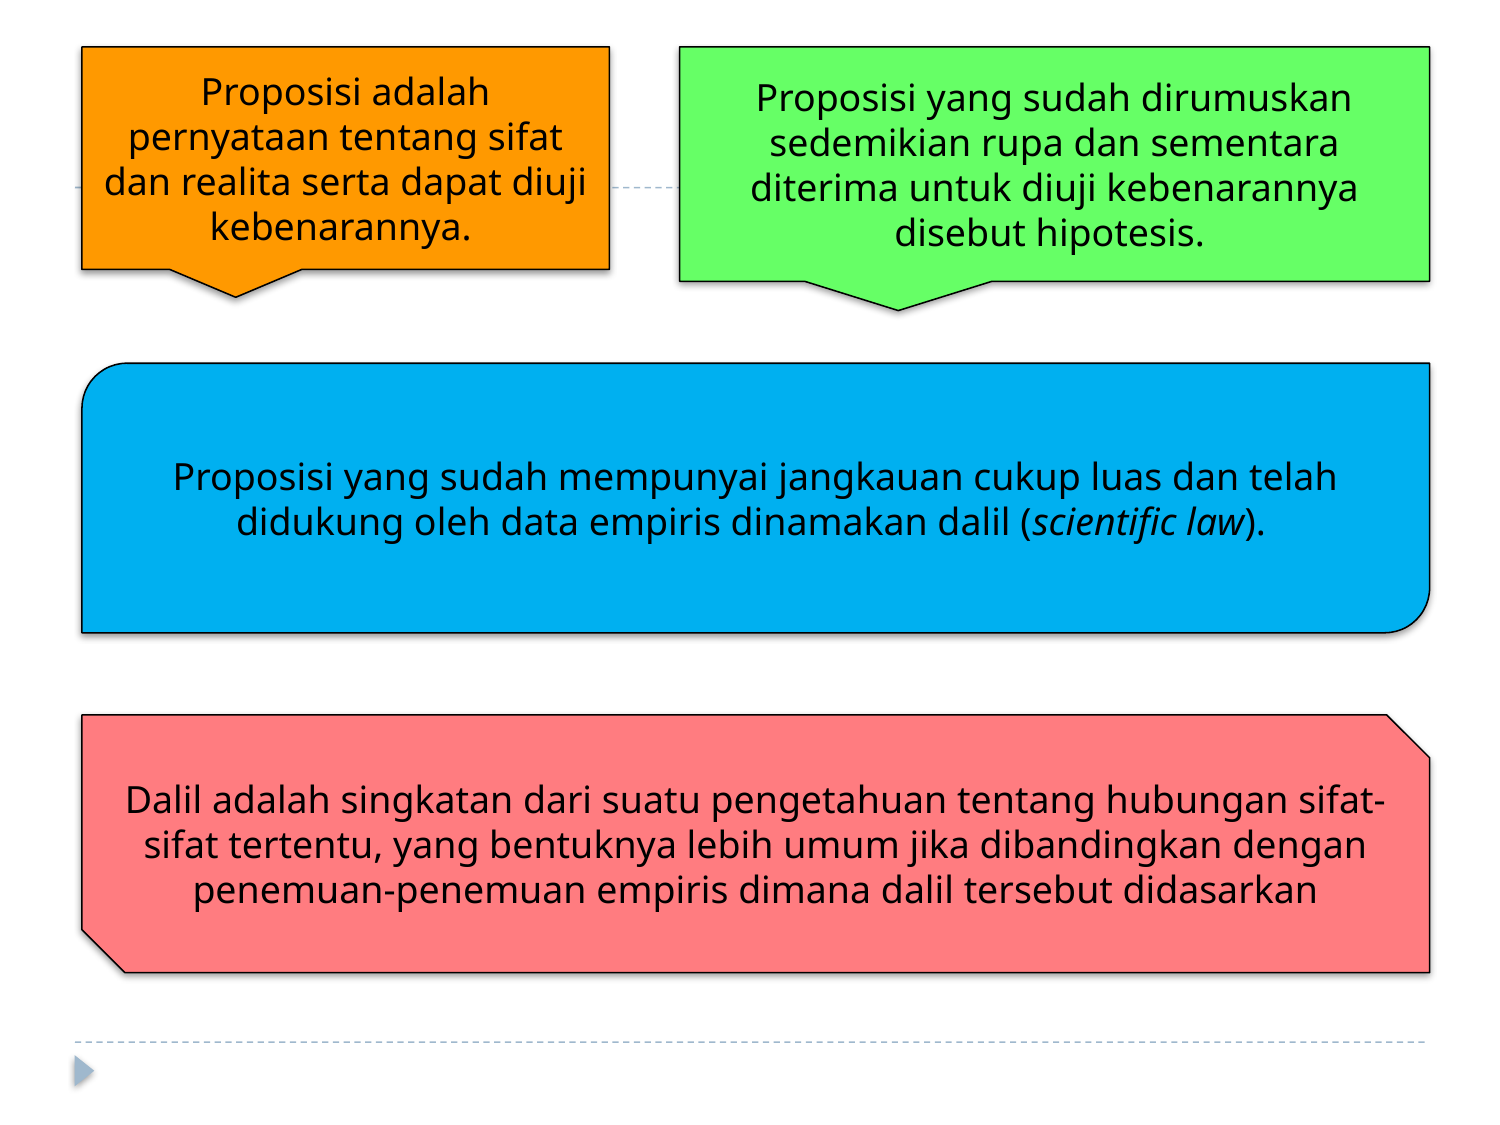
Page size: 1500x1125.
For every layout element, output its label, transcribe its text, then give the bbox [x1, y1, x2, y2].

text_box Proposisi yang sudah dirumuskan sedemikian rupa dan sementara diterima untuk diuji kebenarannya disebut hipotesis. [678, 46, 1431, 312]
text_box Proposisi adalah pernyataan tentang sifat dan realita serta dapat diuji kebenarannya. [81, 46, 611, 298]
text_box Dalil adalah singkatan dari suatu pengetahuan tentang hubungan sifat-sifat tertentu, yang bentuknya lebih umum jika dibandingkan dengan penemuan-penemuan empiris dimana dalil tersebut didasarkan [81, 714, 1431, 974]
text_box Proposisi yang sudah mempunyai jangkauan cukup luas dan telah didukung oleh data empiris dinamakan dalil (scientific law). [81, 362, 1431, 634]
